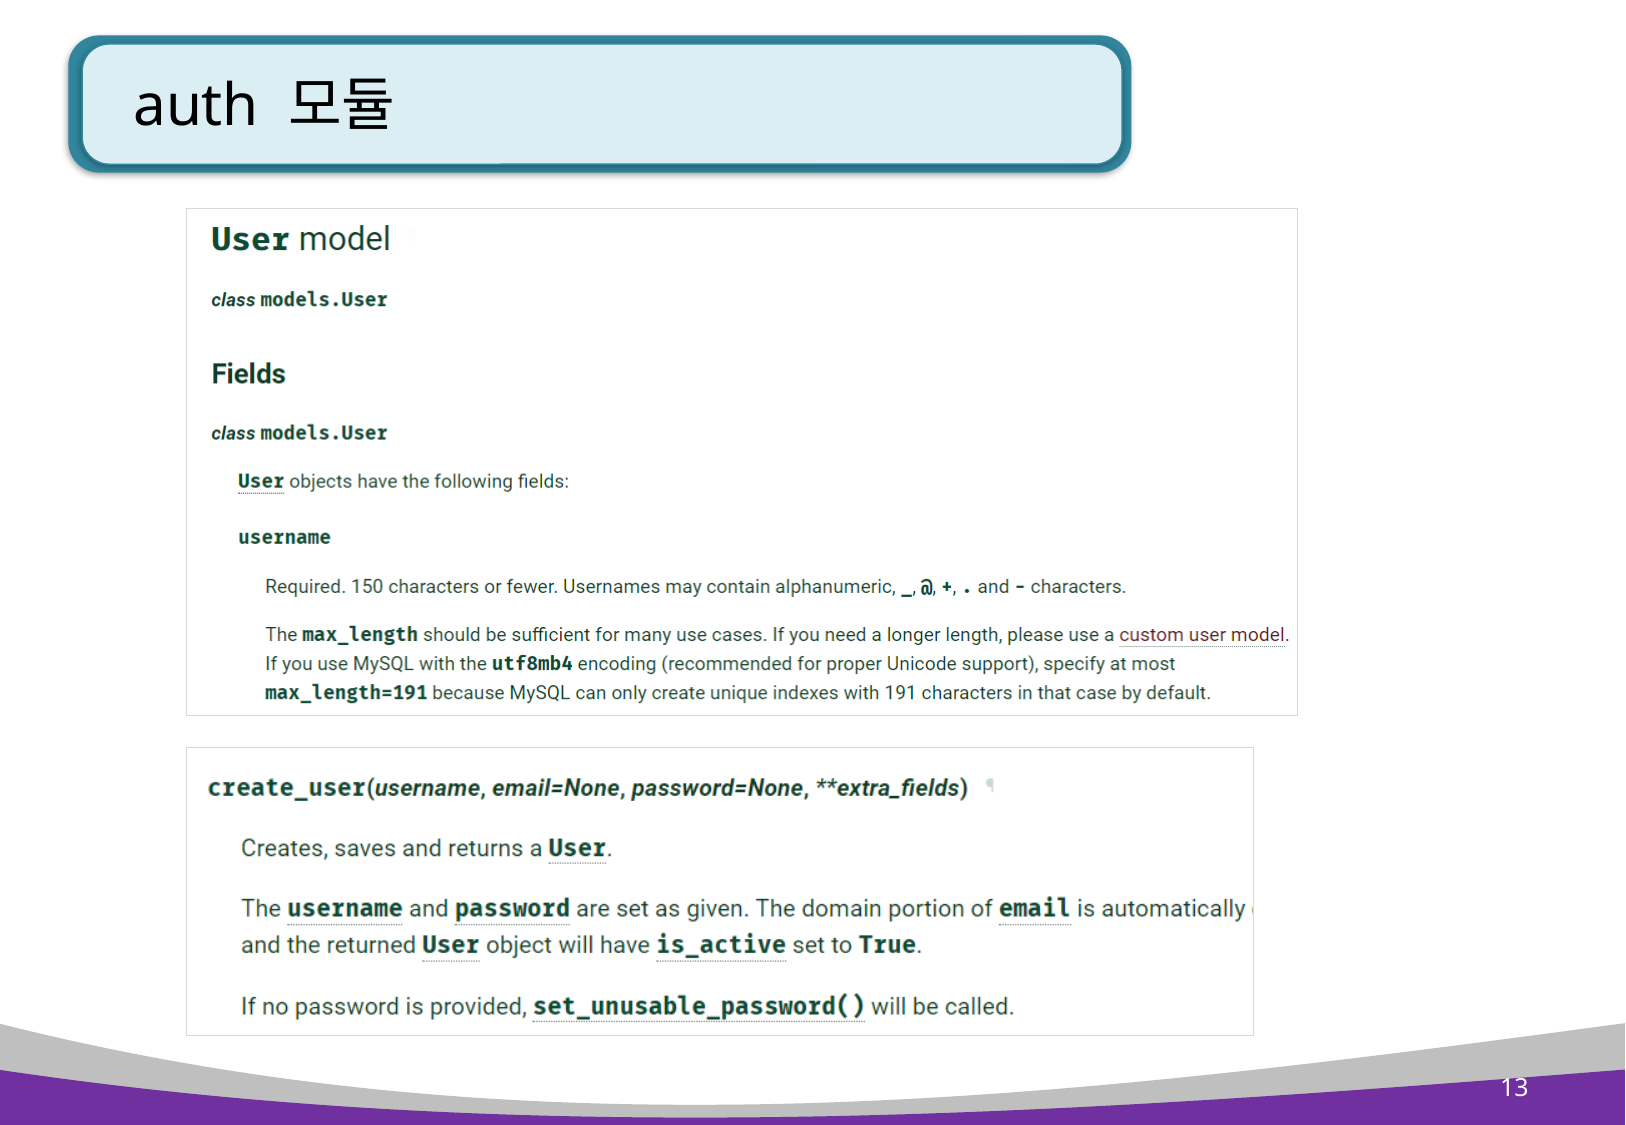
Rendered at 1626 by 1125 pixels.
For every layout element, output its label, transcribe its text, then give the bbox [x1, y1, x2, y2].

picture [186, 207, 1299, 717]
picture [186, 747, 1255, 1036]
slide_number 13 [1452, 1058, 1544, 1119]
title auth 모듈 [103, 32, 1121, 173]
